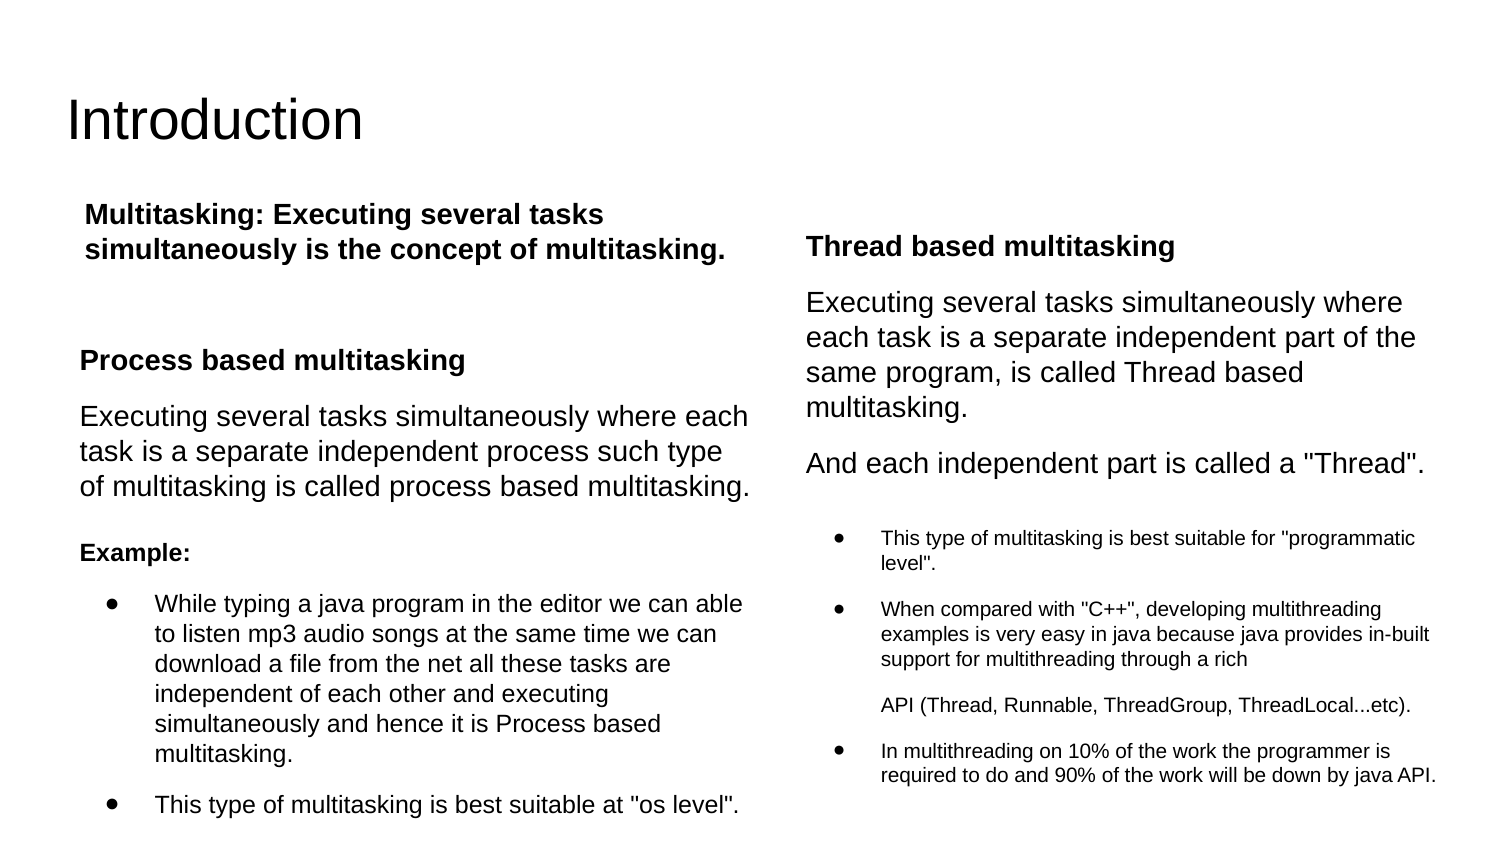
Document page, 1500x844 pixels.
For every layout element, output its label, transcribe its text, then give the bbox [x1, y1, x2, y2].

text_box Thread based multitasking Executing several tasks simultaneously where each task is a separate independent part of the same program, is called Thread based multitasking. And each independent part is called a "Thread". This type of multitasking is best suitable for "programmatic level". When compared with "C++", developing multithreading examples is very easy in java because java provides in-built support for multithreading through a rich API (Thread, Runnable, ThreadGroup, ThreadLocal...etc). In multithreading on 10% of the work the programmer is required to do and 90% of the work will be down by java API. [790, 212, 1467, 803]
title Introduction [51, 72, 1449, 167]
text_box Process based multitasking Executing several tasks simultaneously where each task is a separate independent process such type of multitasking is called process based multitasking. Example: While typing a java program in the editor we can able to listen mp3 audio songs at the same time we can download a file from the net all these tasks are independent of each other and executing simultaneously and hence it is Process based multitasking. This type of multitasking is best suitable at "os level". [64, 326, 768, 833]
text_box Multitasking: Executing several tasks simultaneously is the concept of multitasking. [69, 180, 773, 281]
